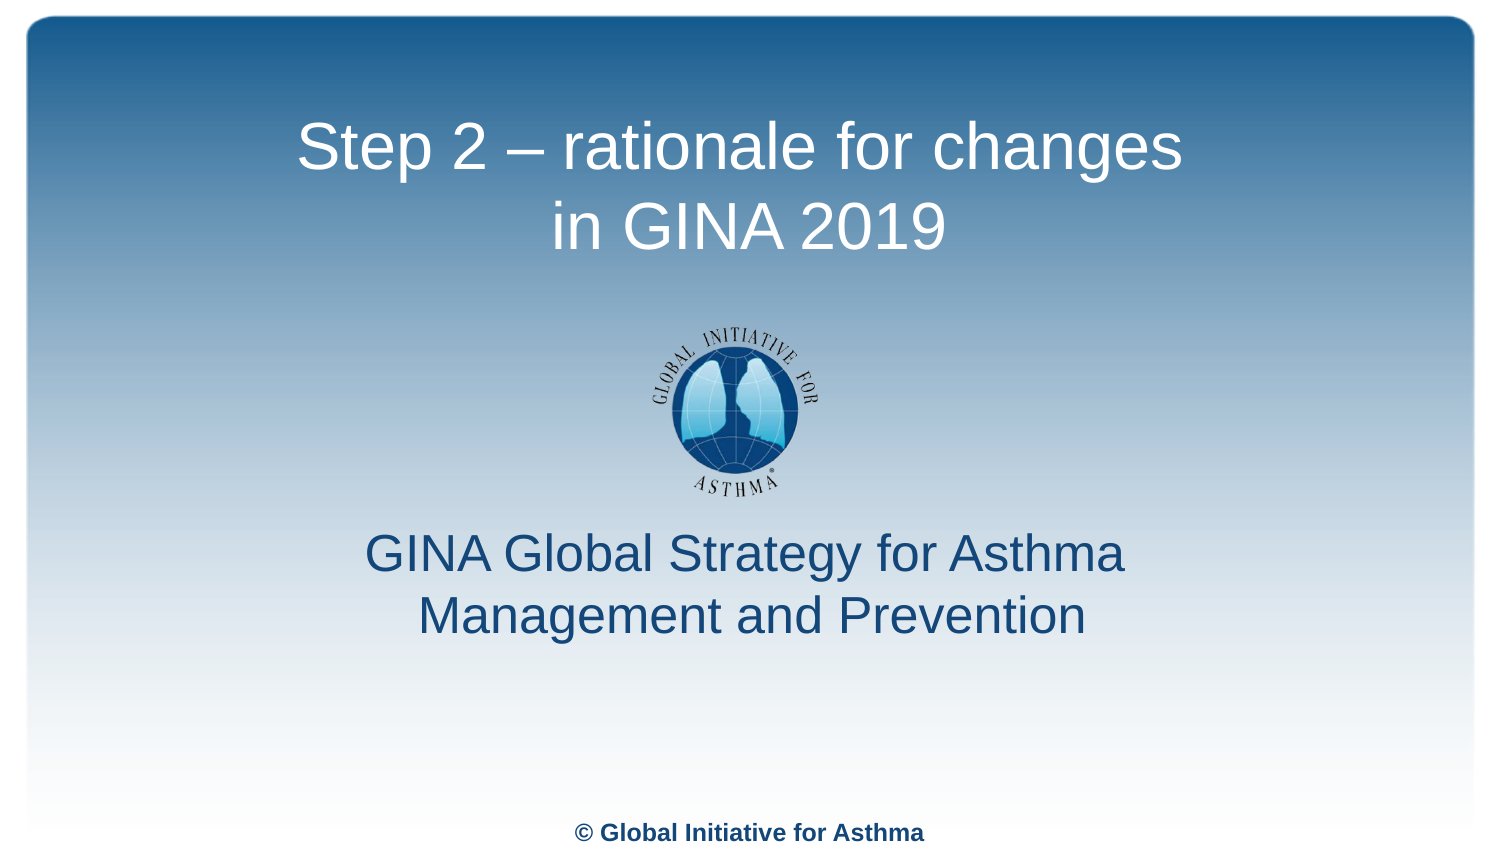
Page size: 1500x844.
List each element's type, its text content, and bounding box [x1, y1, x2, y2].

title Step 2 – rationale for changes in GINA 2019 [112, 95, 1388, 277]
picture [25, 12, 1479, 844]
